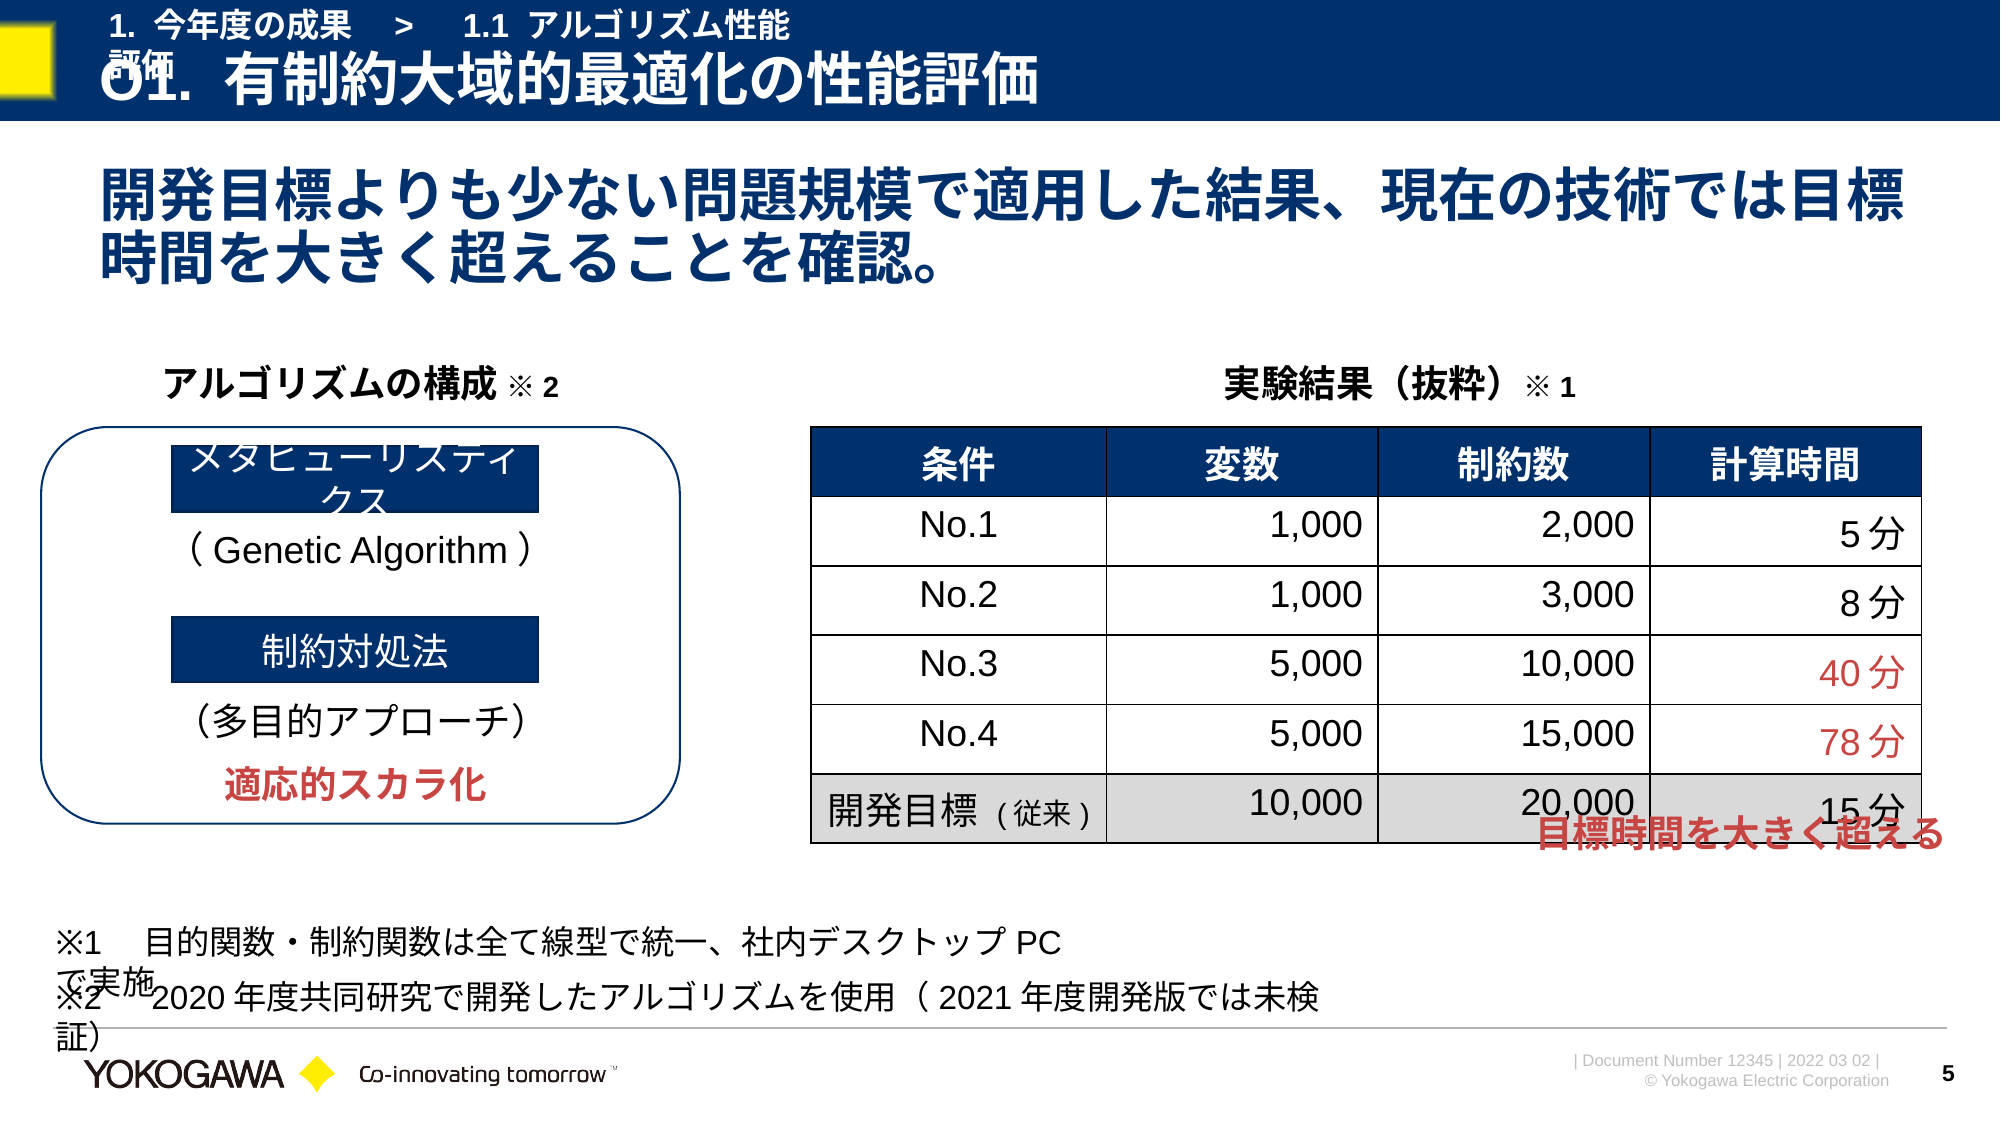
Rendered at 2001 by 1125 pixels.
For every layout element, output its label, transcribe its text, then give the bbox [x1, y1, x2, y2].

slide_number 5 [1904, 1042, 1970, 1103]
table_header 変数 [1107, 428, 1377, 496]
table_cell No.4 [812, 705, 1106, 773]
table_header 計算時間 [1651, 428, 1921, 496]
table_header 条件 [812, 428, 1106, 496]
text_box アルゴリズムの構成 ※2 [146, 352, 574, 413]
table_cell 15分 [1651, 775, 1921, 802]
table_cell No.2 [812, 567, 1106, 634]
table_cell 10,000 [1379, 636, 1649, 704]
picture [0, 6, 69, 115]
table_cell No.1 [812, 497, 1106, 565]
text_box 1. 今年度の成果 > 1.1 アルゴリズム性能評価 [93, 0, 836, 92]
text_box ※2 2020年度共同研究で開発したアルゴリズムを使用（2021年度開発版では未検証） [41, 968, 1356, 1064]
table_cell 78分 [1651, 705, 1921, 773]
table_cell 開発目標 (従来) [812, 775, 1106, 842]
list 開発目標よりも少ない問題規模で適用した結果、現在の技術では目標時間を大きく超えることを確認。 [84, 158, 1946, 310]
table_cell 15,000 [1379, 705, 1649, 773]
table_cell 10,000 [1107, 775, 1377, 842]
text_box 適応的スカラ化 [209, 753, 502, 813]
picture [83, 1064, 617, 1093]
table_cell 1,000 [1107, 567, 1377, 634]
table_cell 5分 [1651, 497, 1921, 565]
table_cell 20,000 [1379, 775, 1649, 842]
table_cell 8分 [1651, 567, 1921, 634]
text_box ※1 目的関数・制約関数は全て線型で統一、社内デスクトップPCで実施 [41, 913, 1112, 968]
text_box [40, 426, 681, 825]
table_cell 3,000 [1379, 567, 1649, 634]
table_cell 40分 [1651, 636, 1921, 704]
table_header 制約数 [1379, 428, 1649, 496]
table_cell 5,000 [1107, 705, 1377, 773]
text_box O1. 有制約大域的最適化の性能評価 [84, 39, 1955, 125]
table_cell No.3 [812, 636, 1106, 704]
text_box 実験結果（抜粋）※1 [1208, 352, 1591, 413]
table_cell 5,000 [1107, 636, 1377, 704]
table_cell 1,000 [1107, 497, 1377, 565]
text_box 目標時間を大きく超える [1520, 802, 1962, 862]
table_cell 2,000 [1379, 497, 1649, 565]
